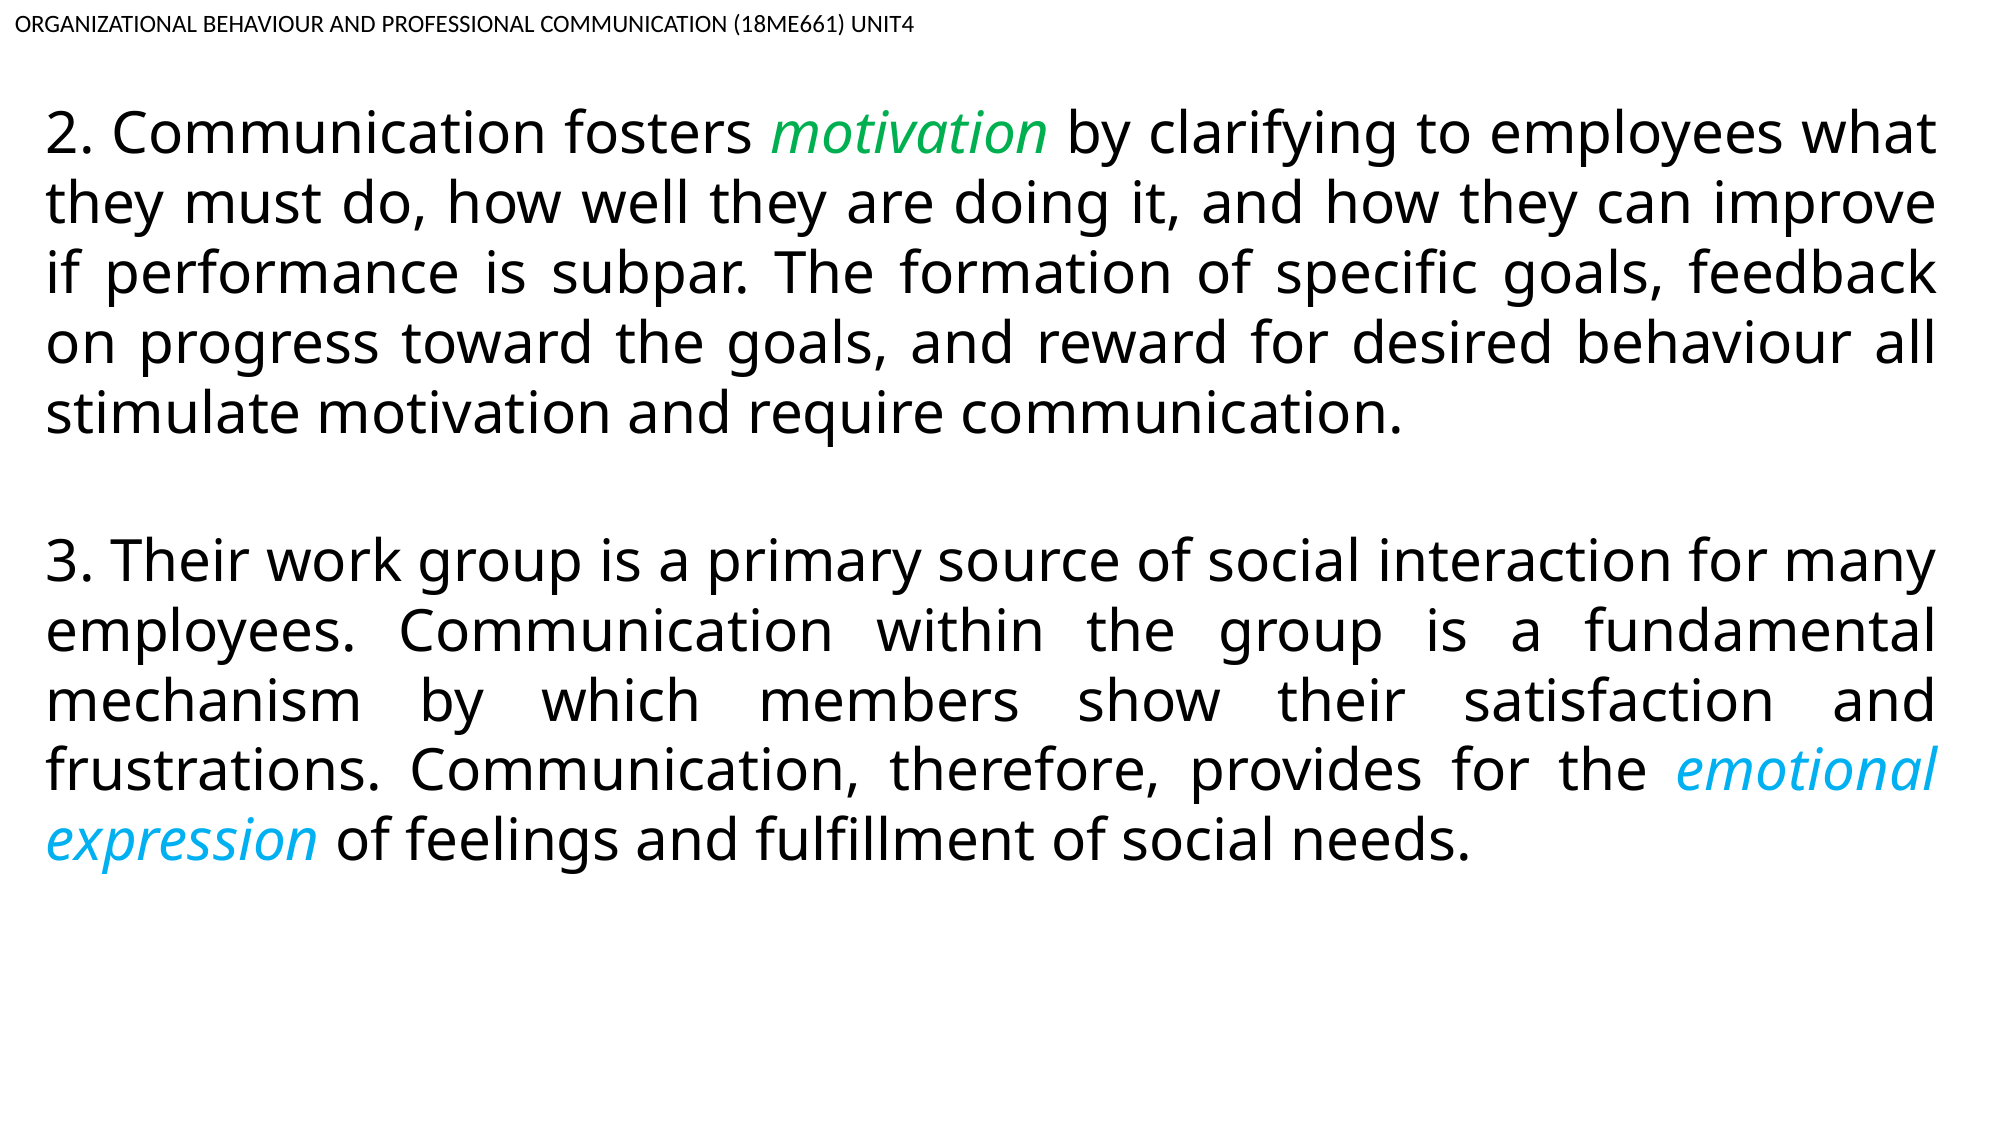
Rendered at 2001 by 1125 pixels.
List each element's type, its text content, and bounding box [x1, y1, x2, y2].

text_box ORGANIZATIONAL BEHAVIOUR AND PROFESSIONAL COMMUNICATION (18ME661) UNIT4 [0, 0, 1000, 45]
text_box 2. Communication fosters motivation by clarifying to employees what they must do, how well they are doing it, and how they can improve if performance is subpar. The formation of specific goals, feedback on progress toward the goals, and reward for desired behaviour all stimulate motivation and require communication. [31, 87, 1953, 453]
text_box 3. Their work group is a primary source of social interaction for many employees. Communication within the group is a fundamental mechanism by which members show their satisfaction and frustrations. Communication, therefore, provides for the emotional expression of feelings and fulfillment of social needs. [31, 515, 1953, 880]
